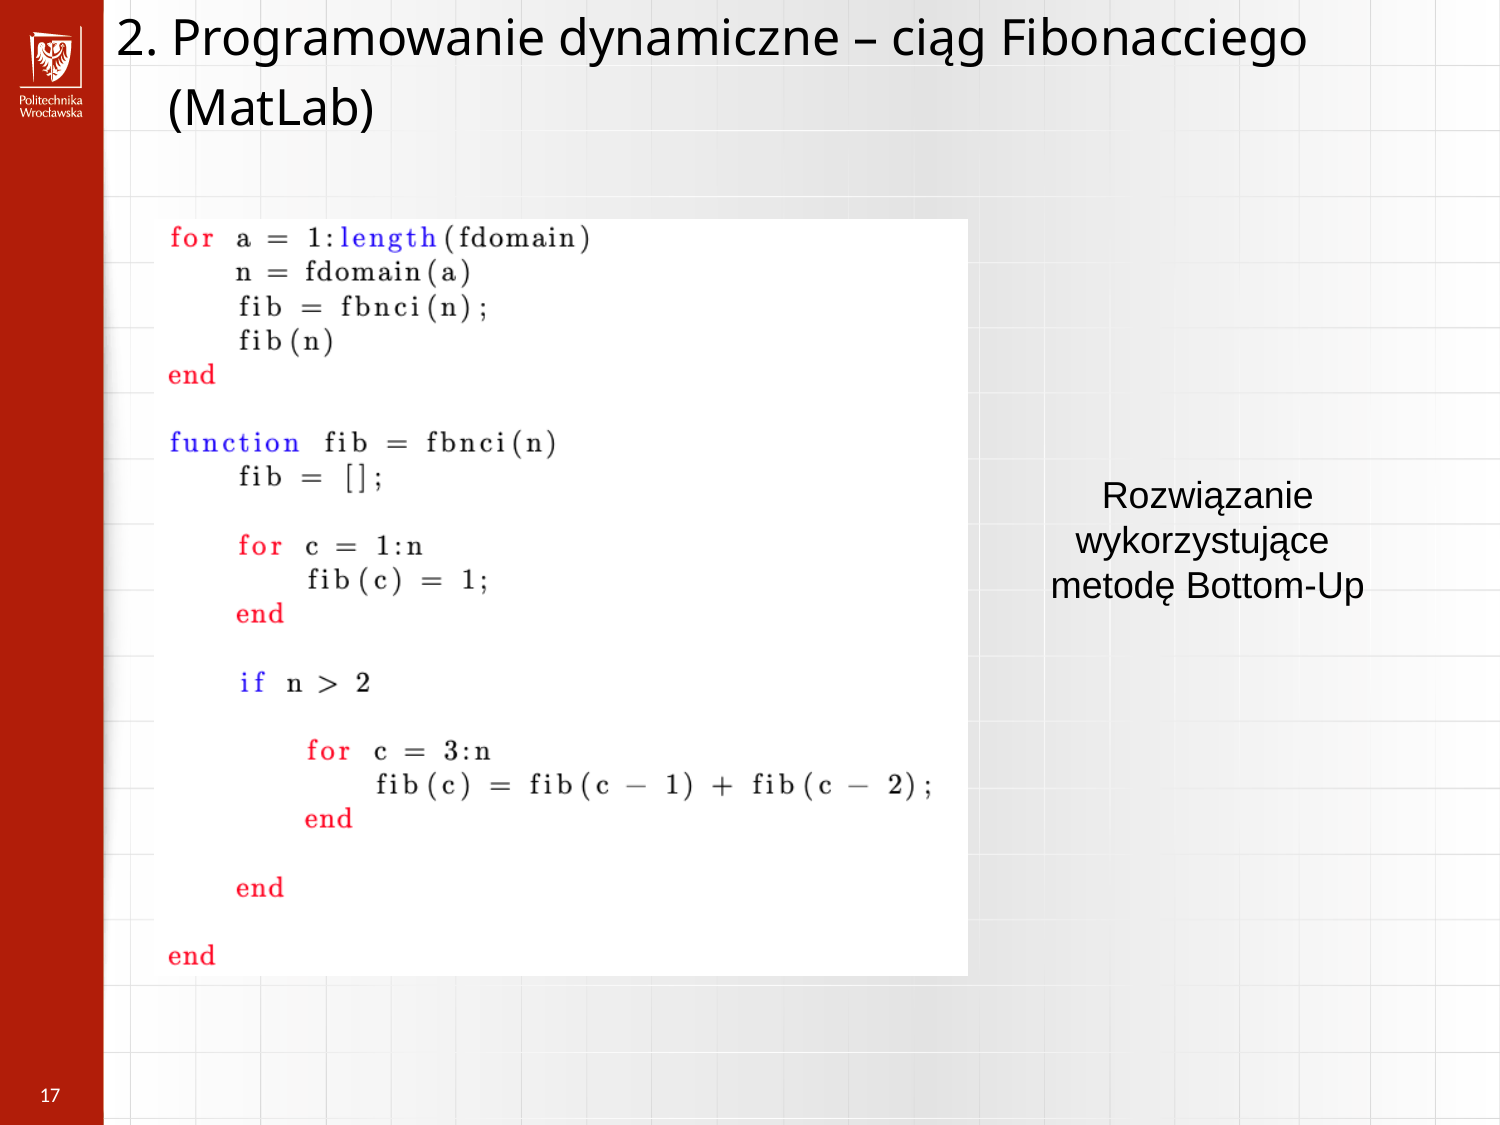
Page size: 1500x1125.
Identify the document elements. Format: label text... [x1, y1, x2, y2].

text_box 2. Programowanie dynamiczne – ciąg Fibonacciego (MatLab) [116, 0, 1497, 142]
picture [0, 0, 1500, 1125]
text_box Rozwiązanie wykorzystujące metodę Bottom-Up [971, 463, 1477, 614]
